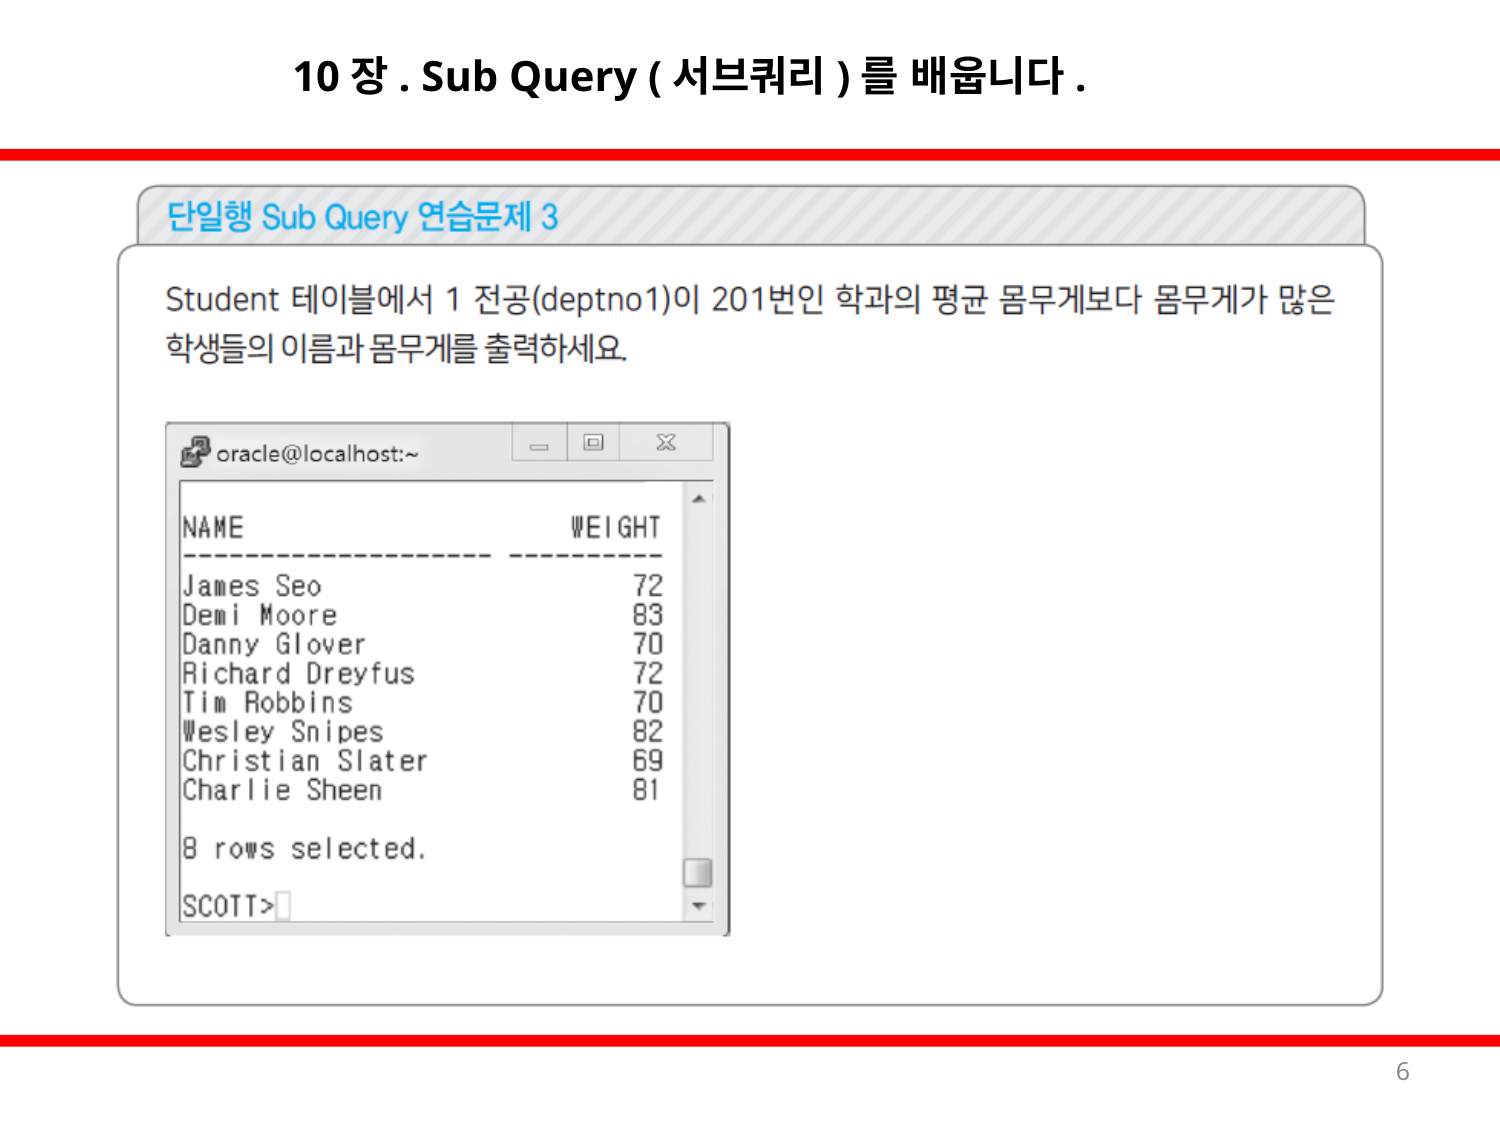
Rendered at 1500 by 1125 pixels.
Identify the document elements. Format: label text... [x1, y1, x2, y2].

picture [104, 172, 1396, 1019]
text_box [0, 1033, 1500, 1049]
slide_number 6 [1074, 1042, 1425, 1103]
text_box 10장. Sub Query (서브쿼리)를 배웁니다. [275, 0, 1213, 151]
text_box [0, 147, 1500, 163]
